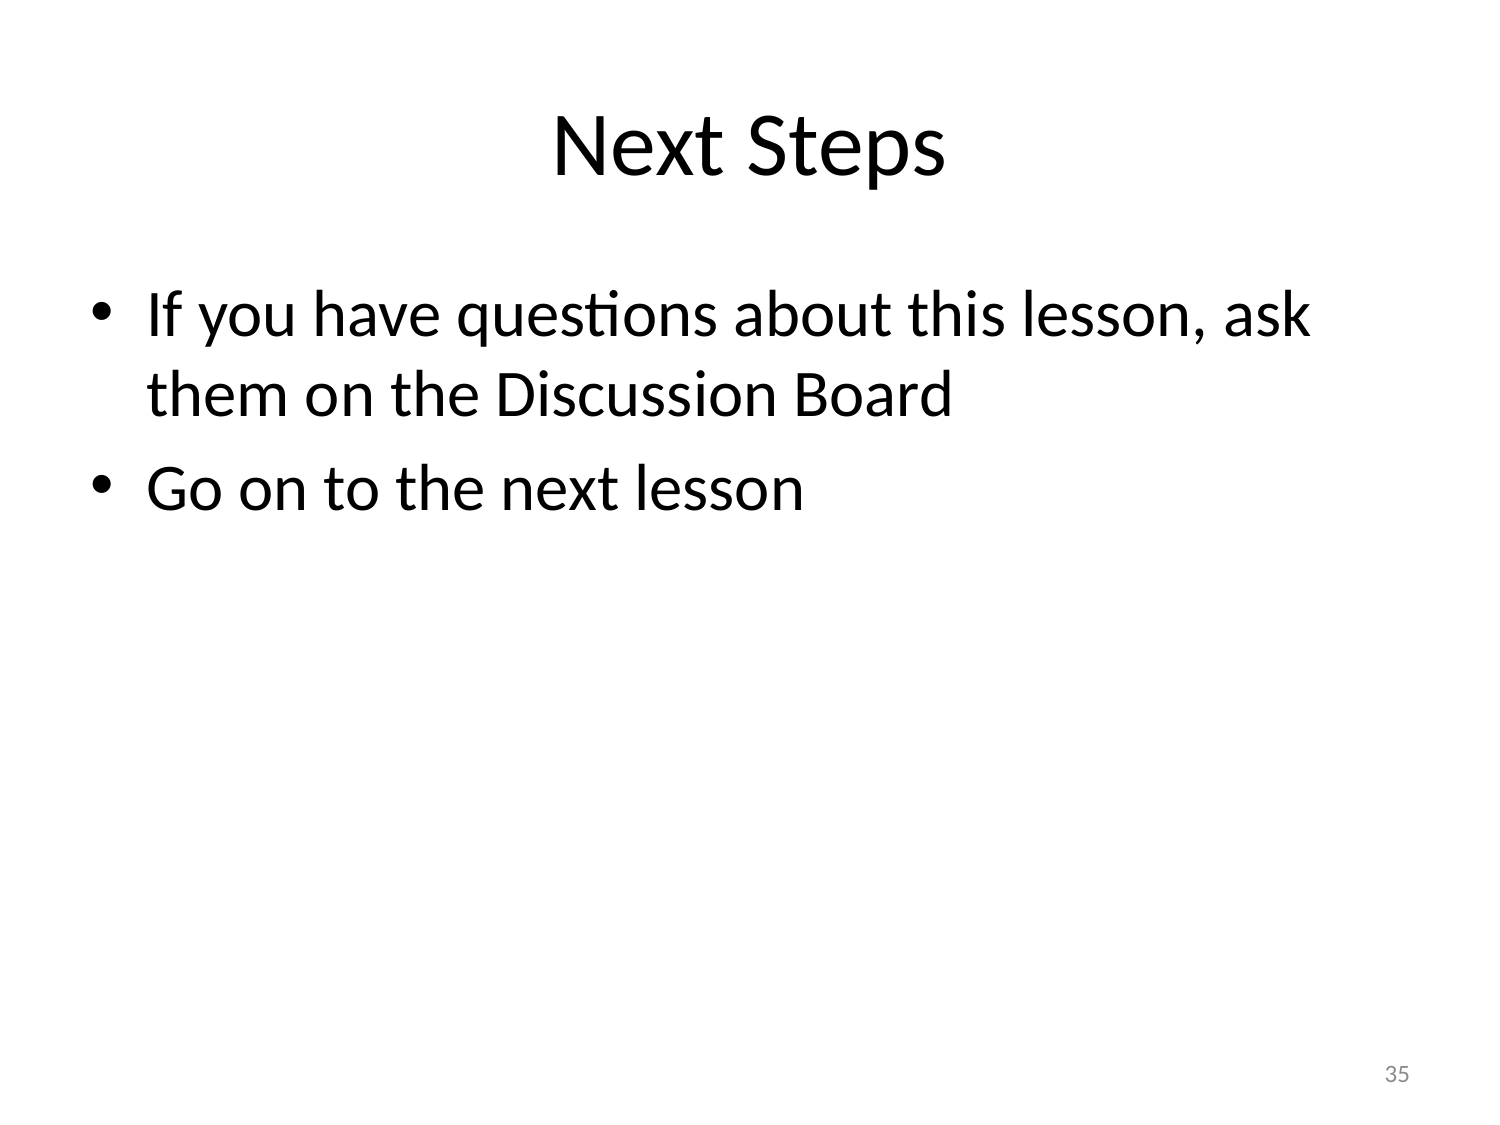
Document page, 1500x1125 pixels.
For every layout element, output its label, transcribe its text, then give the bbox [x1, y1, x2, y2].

slide_number 35 [1074, 1042, 1425, 1103]
list If you have questions about this lesson, ask them on the Discussion Board Go on to the next lesson [75, 262, 1425, 1005]
title Next Steps [75, 45, 1425, 233]
